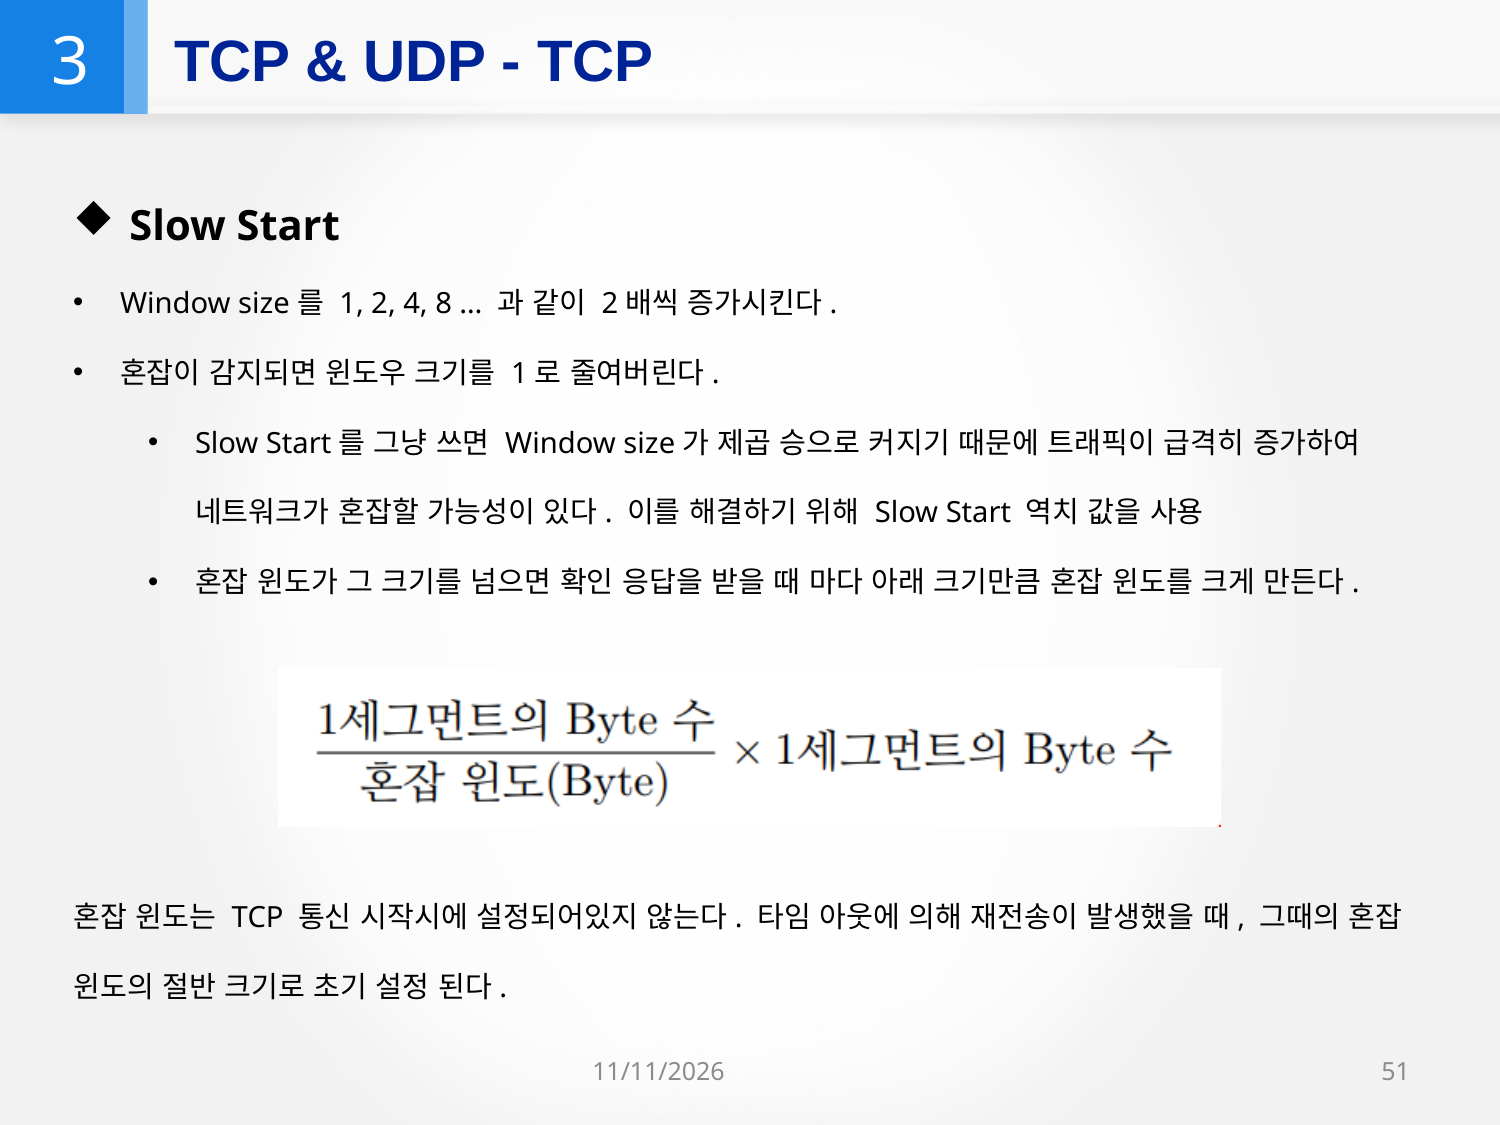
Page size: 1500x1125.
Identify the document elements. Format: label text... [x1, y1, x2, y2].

text_box 혼잡 윈도는 TCP 통신 시작시에 설정되어있지 않는다. 타임 아웃에 의해 재전송이 발생했을 때, 그때의 혼잡 윈도의 절반 크기로 초기 설정 된다. [58, 856, 1425, 1011]
picture [0, 114, 1500, 1125]
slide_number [577, 1042, 928, 1103]
slide_number 51 [1074, 1042, 1425, 1103]
text_box Slow Start Window size를 1, 2, 4, 8 … 과 같이 2배씩 증가시킨다. 혼잡이 감지되면 윈도우 크기를 1로 줄여버린다. Slow Start를 그냥 쓰면 Window size가 제곱 승으로 커지기 때문에 트래픽이 급격히 증가하여 네트워크가 혼잡할 가능성이 있다. 이를 해결하기 위해 Slow Start 역치 값을 사용 혼잡 윈도가 그 크기를 넘으면 확인 응답을 받을 때 마다 아래 크기만큼 혼잡 윈도를 크게 만든다. [58, 141, 1425, 607]
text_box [0, 0, 1500, 114]
